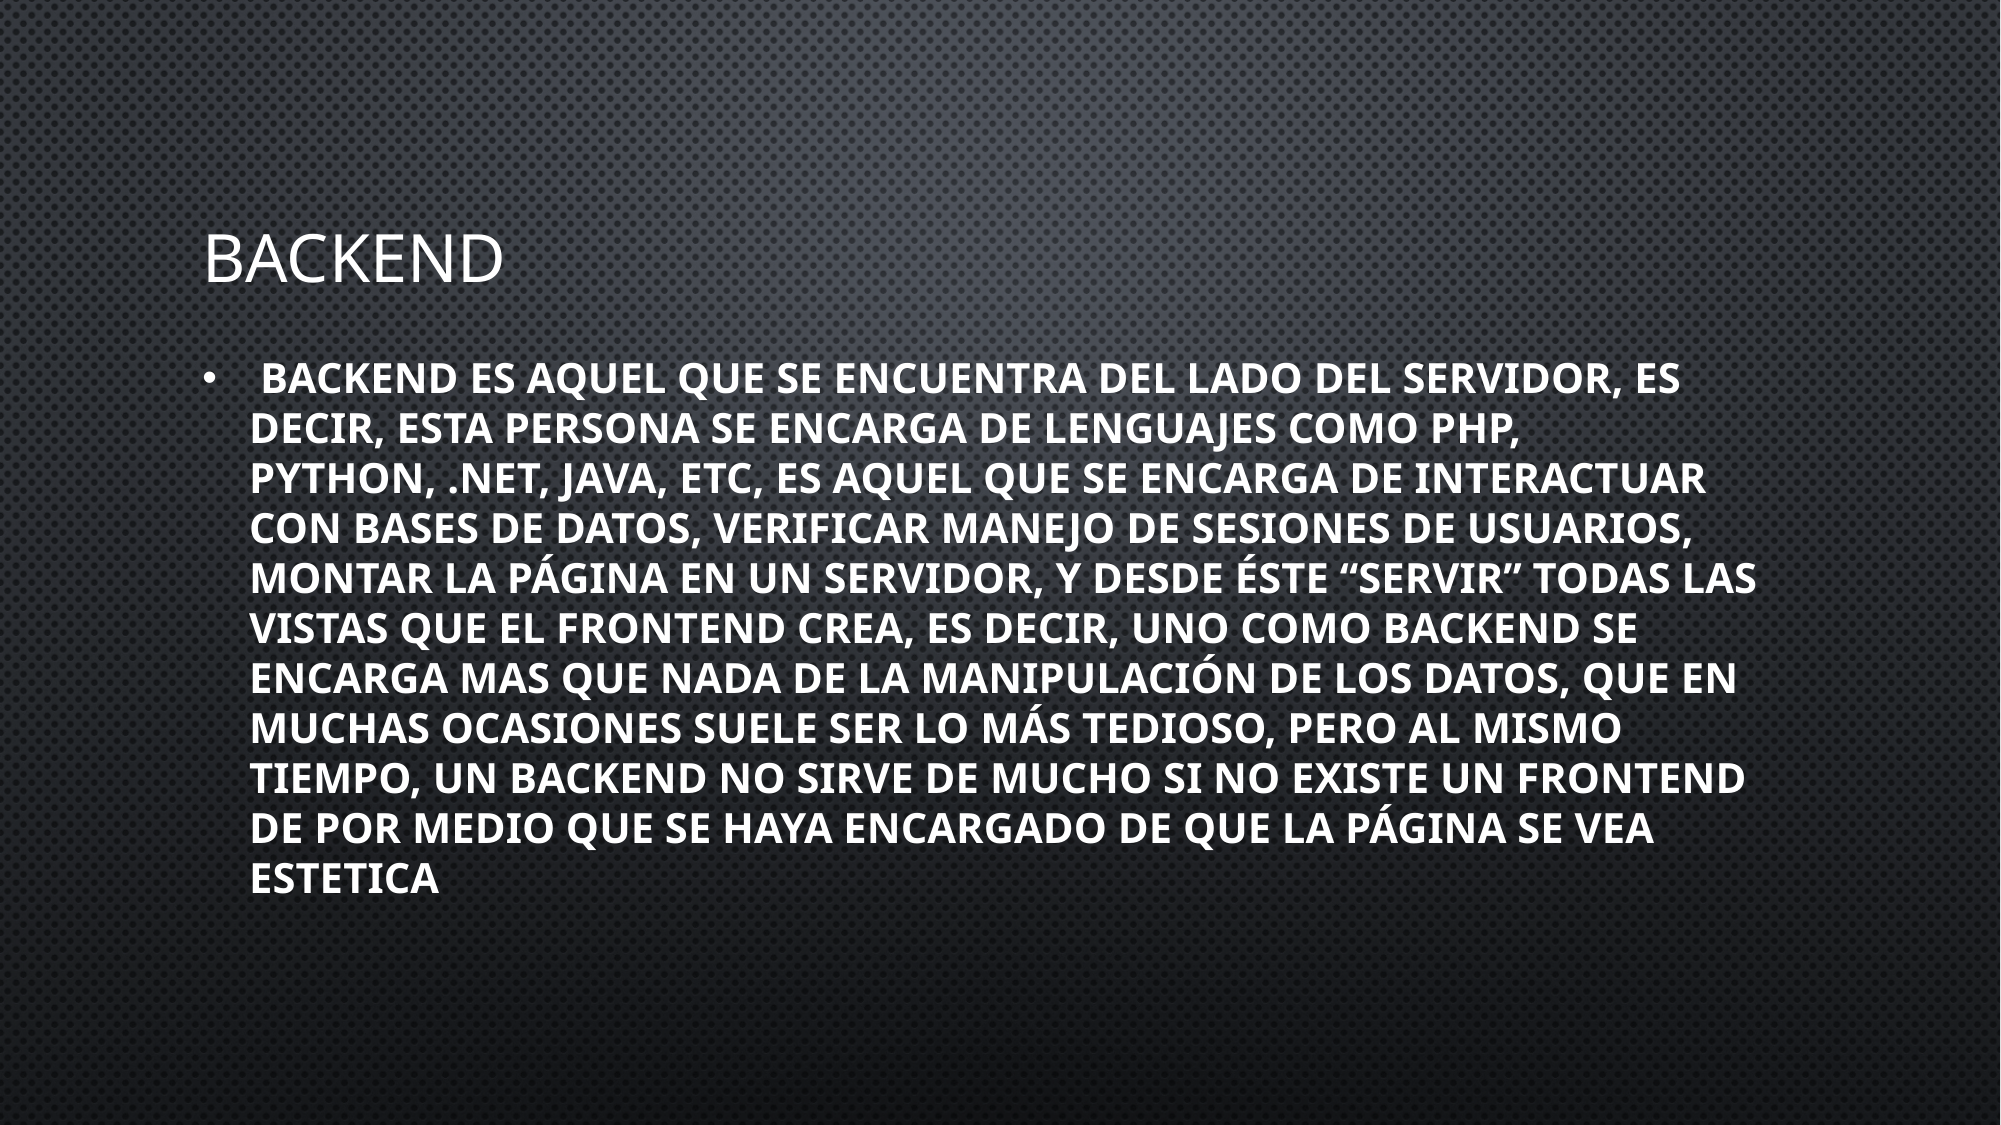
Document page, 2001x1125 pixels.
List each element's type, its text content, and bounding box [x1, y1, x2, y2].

title Backend [187, 99, 1813, 304]
list backend es aquel que se encuentra del lado del servidor, es decir, esta persona se encarga de lenguajes como PHP, Python, .Net, Java, etc, es aquel que se encarga de interactuar con bases de datos, verificar manejo de sesiones de usuarios, montar la página en un servidor, y desde éste “servir” todas las vistas que el FrontEnd crea, es decir, uno como backend se encarga mas que nada de la manipulación de los datos, que en muchas ocasiones suele ser lo más tedioso, pero al mismo tiempo, un Backend no sirve de mucho si no existe un FrontEnd de por medio que se haya encargado de que la página se vea estetica [187, 304, 1813, 950]
